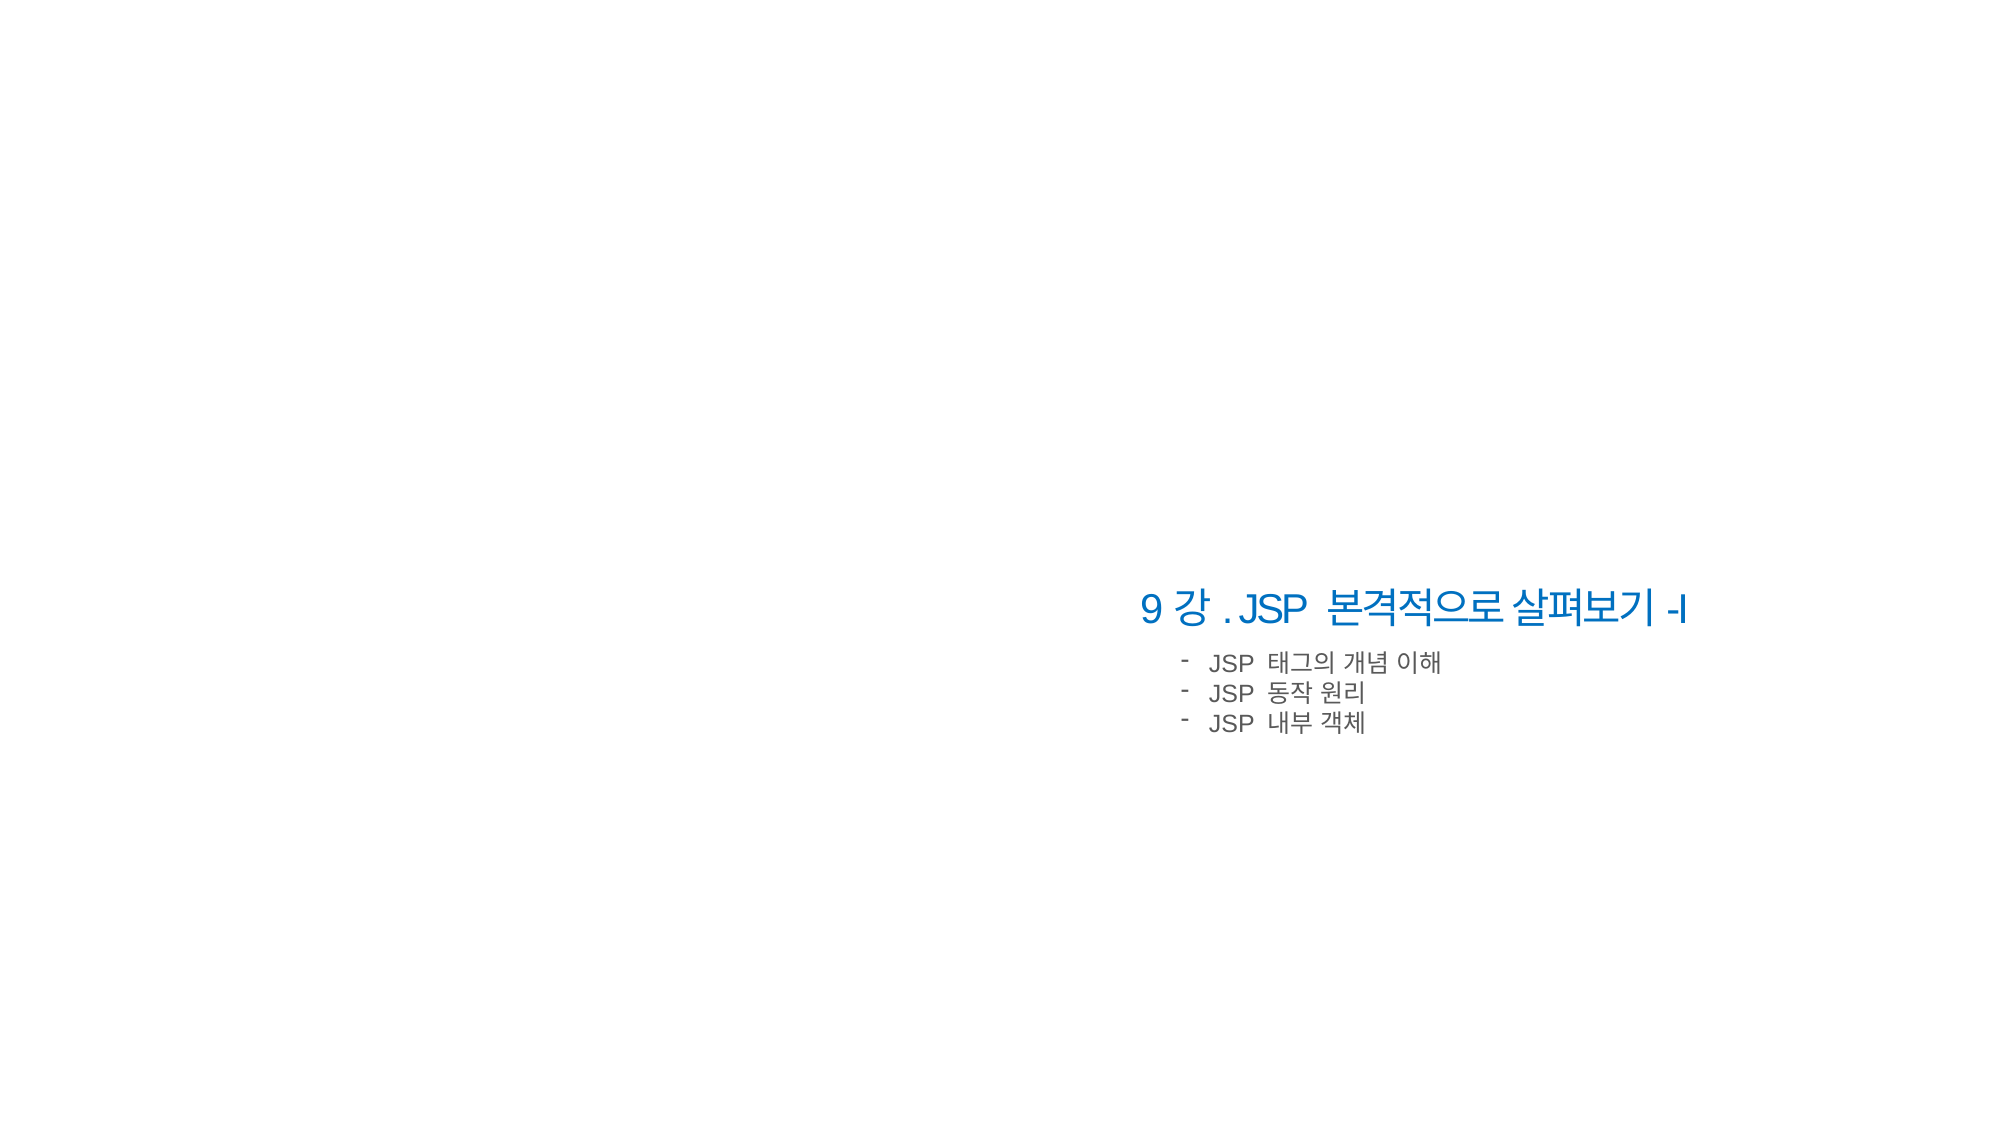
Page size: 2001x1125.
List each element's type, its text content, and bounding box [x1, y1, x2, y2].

text_box JSP 태그의 개념 이해 JSP 동작 원리 JSP 내부 객체 [1166, 639, 1855, 745]
text_box 9강. JSP 본격적으로 살펴보기-I [1125, 574, 1855, 639]
